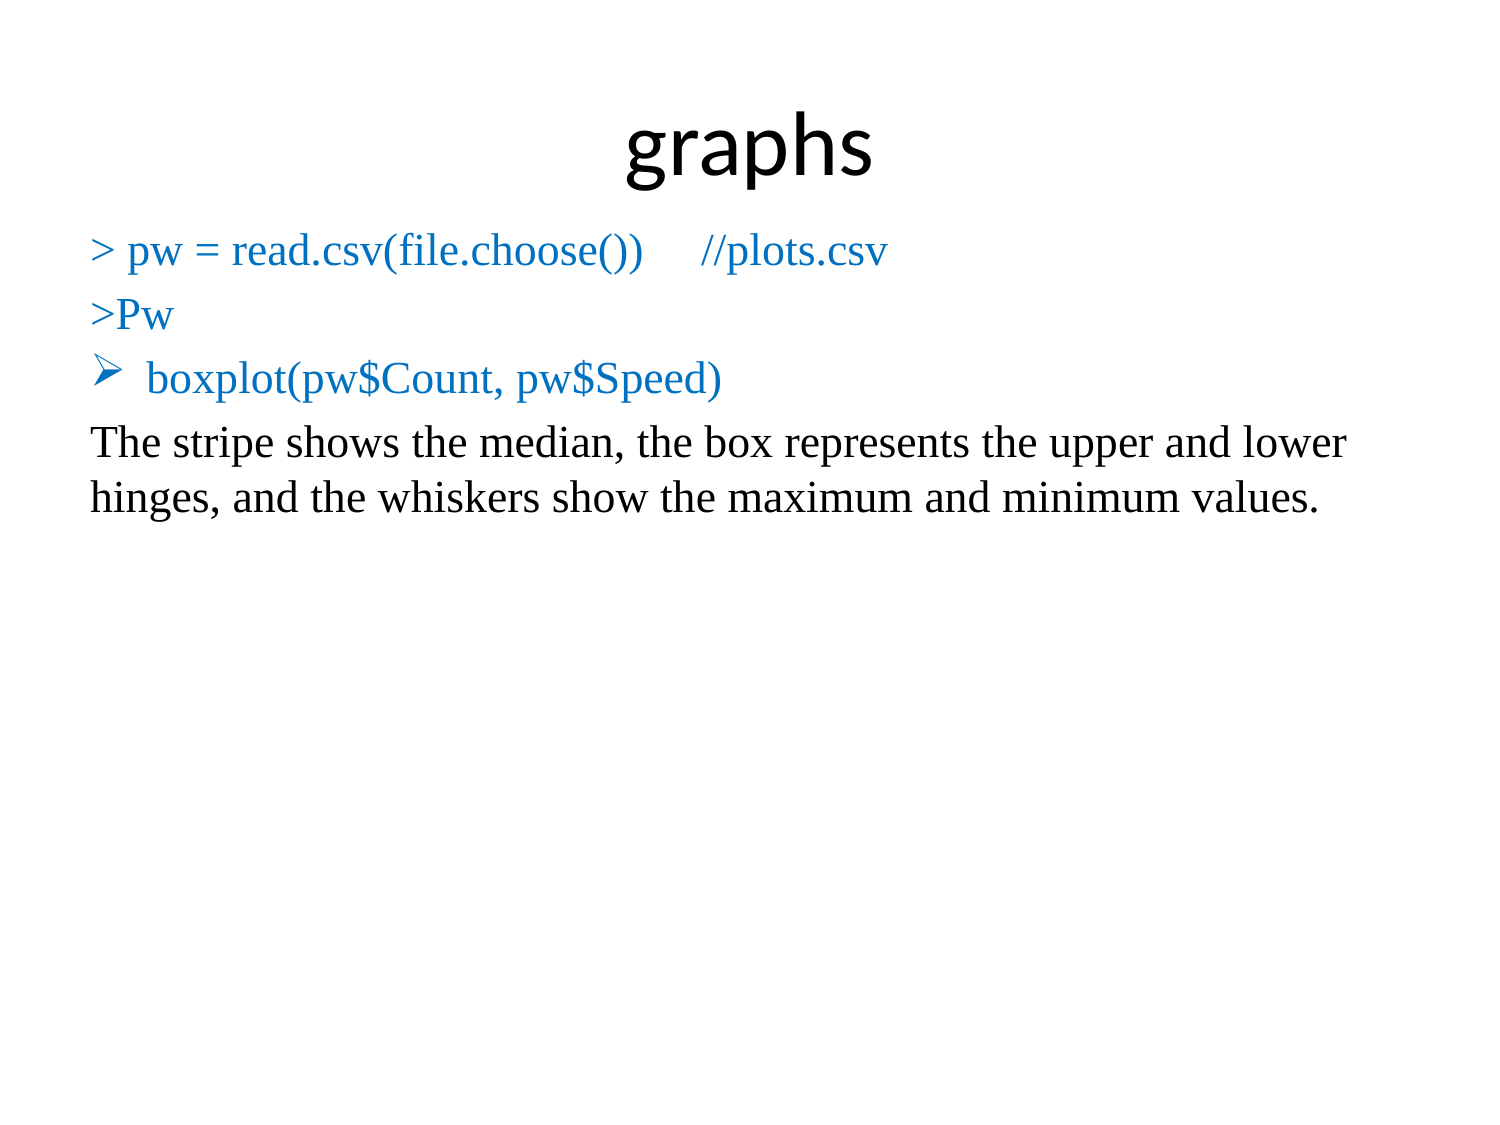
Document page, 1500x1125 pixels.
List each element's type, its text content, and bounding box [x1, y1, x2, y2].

title graphs [75, 45, 1425, 212]
list > pw = read.csv(file.choose()) //plots.csv >Pw boxplot(pw$Count, pw$Speed) The stripe shows the median, the box represents the upper and lower hinges, and the whiskers show the maximum and minimum values. [75, 212, 1425, 1005]
